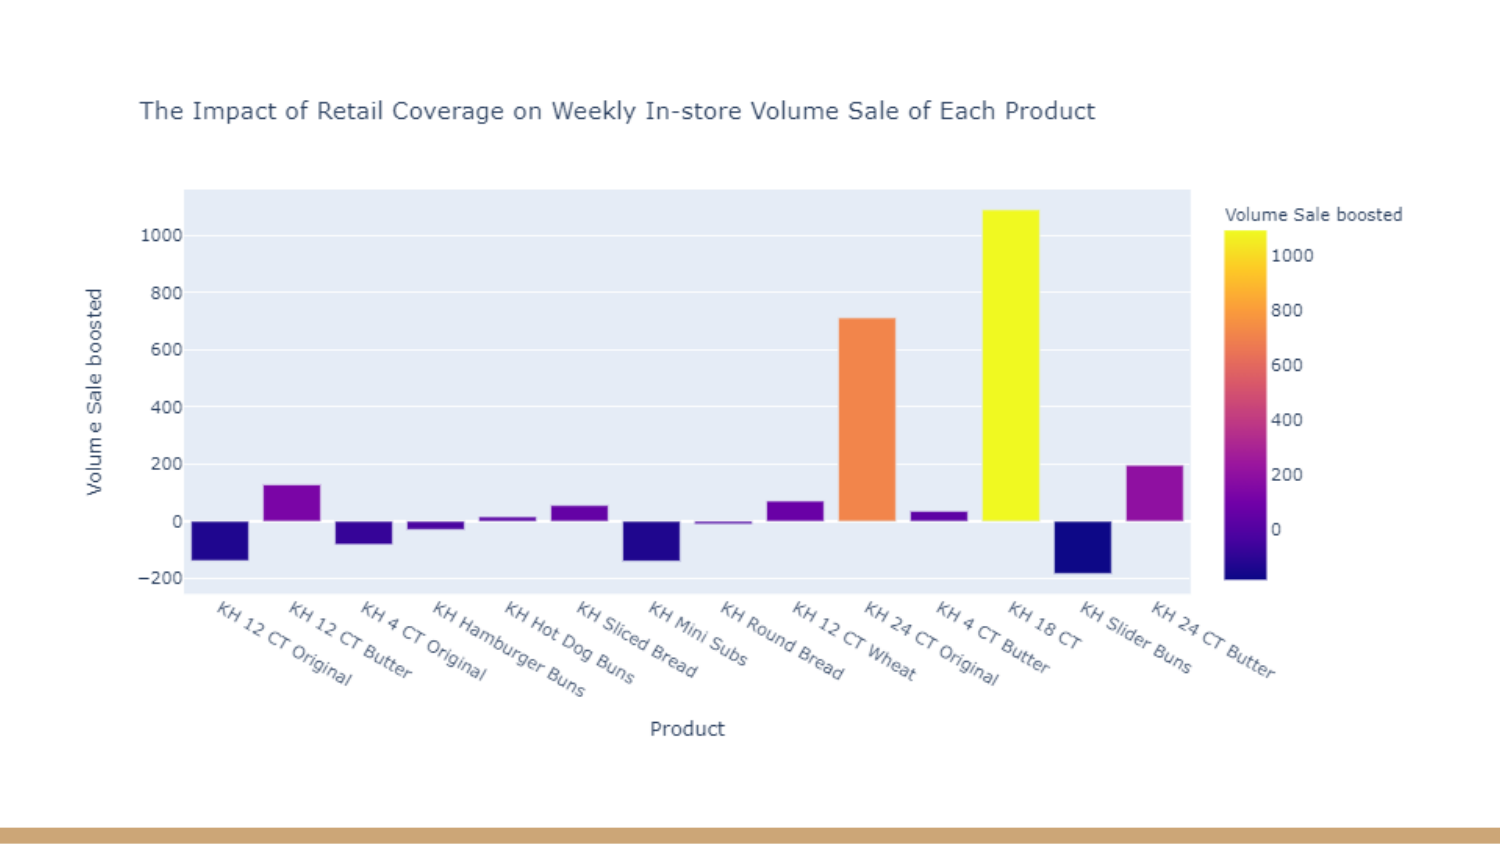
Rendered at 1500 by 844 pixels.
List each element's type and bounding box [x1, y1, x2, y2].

picture [67, 85, 1433, 759]
